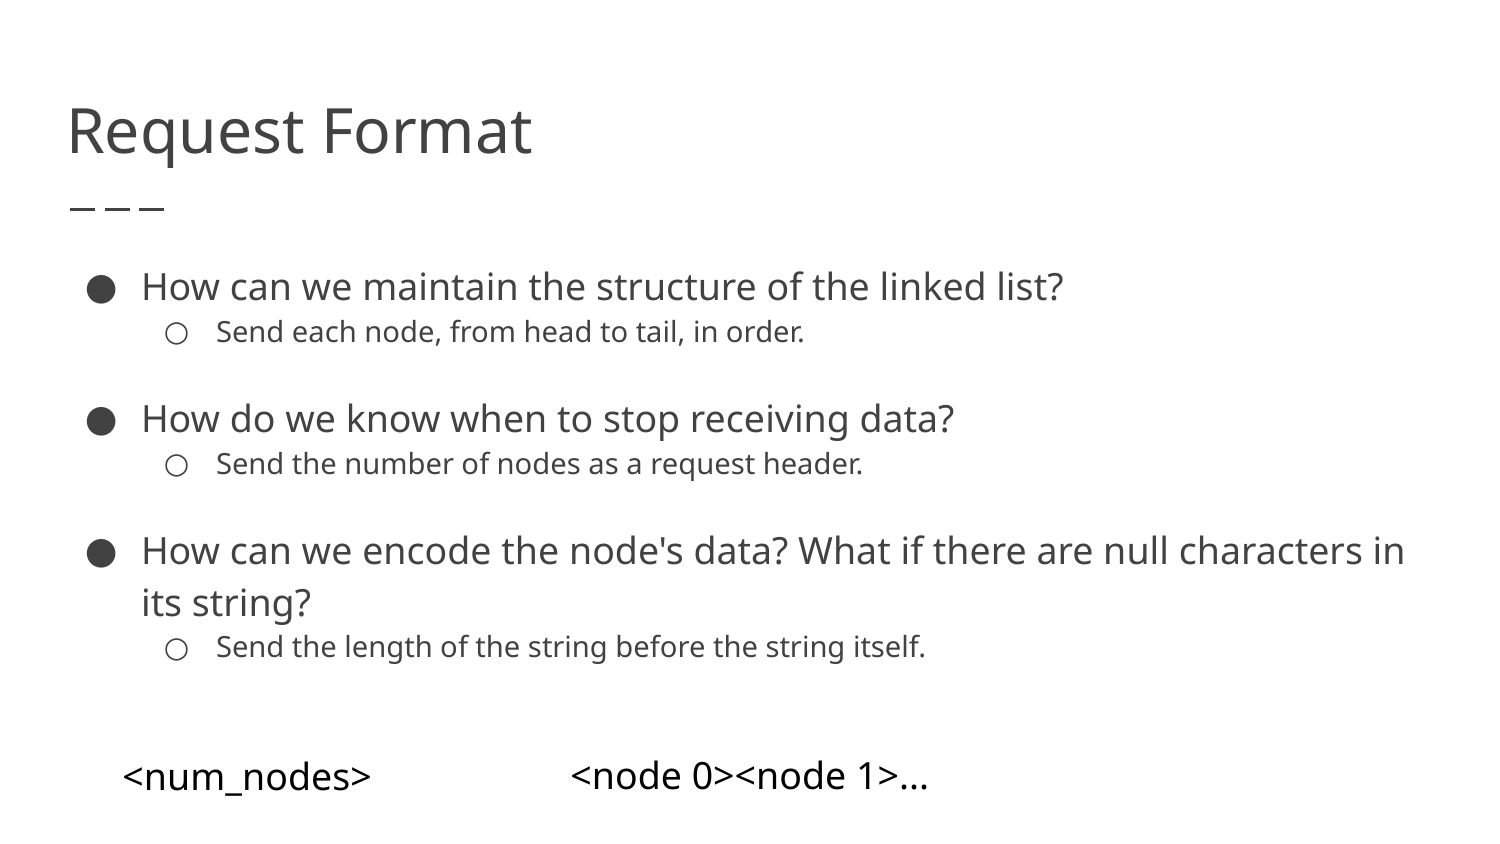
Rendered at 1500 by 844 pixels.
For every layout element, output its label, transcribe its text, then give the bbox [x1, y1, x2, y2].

text_box <node 0><node 1>... [282, 750, 1218, 800]
text_box <num_nodes> [101, 738, 393, 799]
list How can we maintain the structure of the linked list? Send each node, from head to tail, in order. How do we know when to stop receiving data? Send the number of nodes as a request header. How can we encode the node's data? What if there are null characters in its string? Send the length of the string before the string itself. [51, 240, 1449, 750]
title Request Format [51, 61, 1449, 182]
